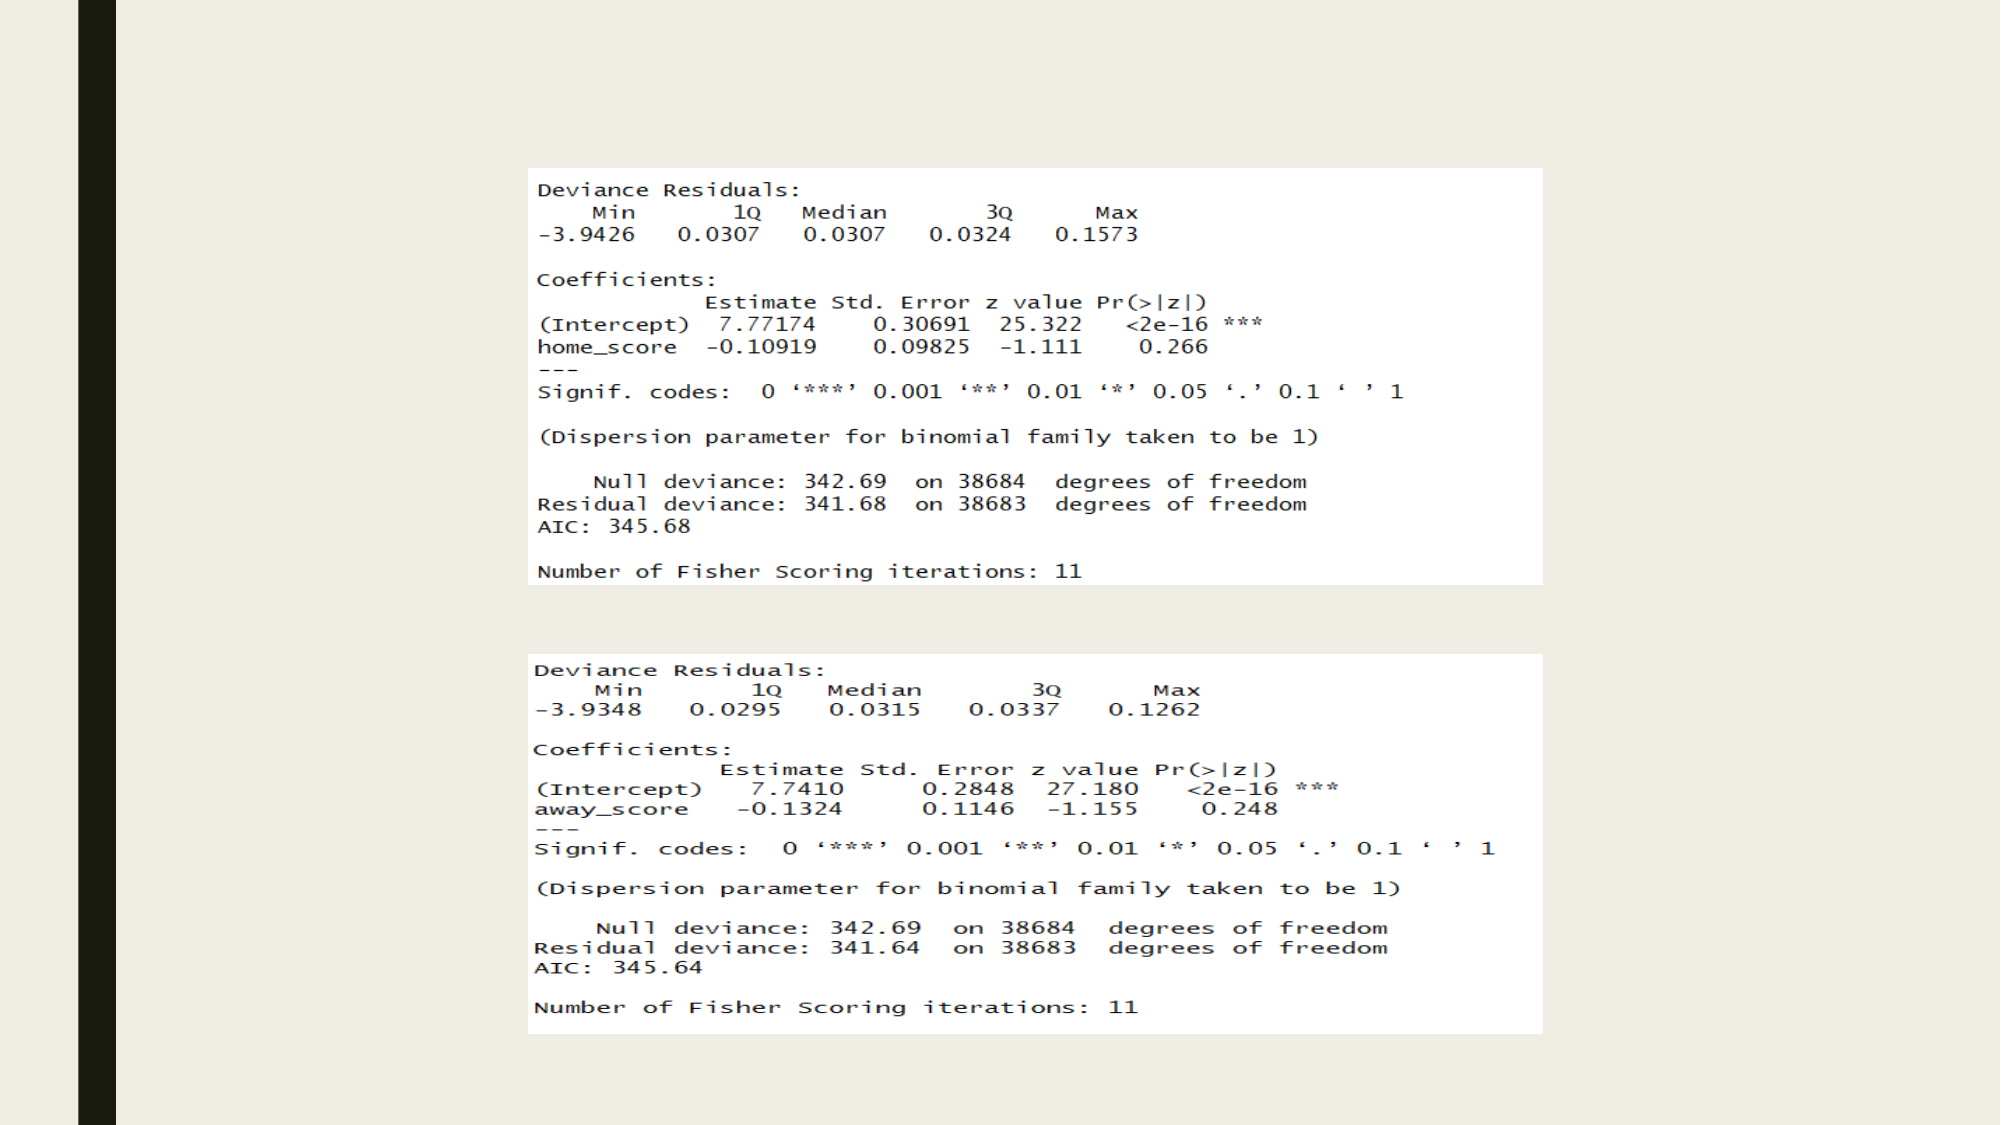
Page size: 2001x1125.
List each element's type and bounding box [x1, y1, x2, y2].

picture [528, 654, 1543, 1034]
picture [528, 168, 1543, 585]
